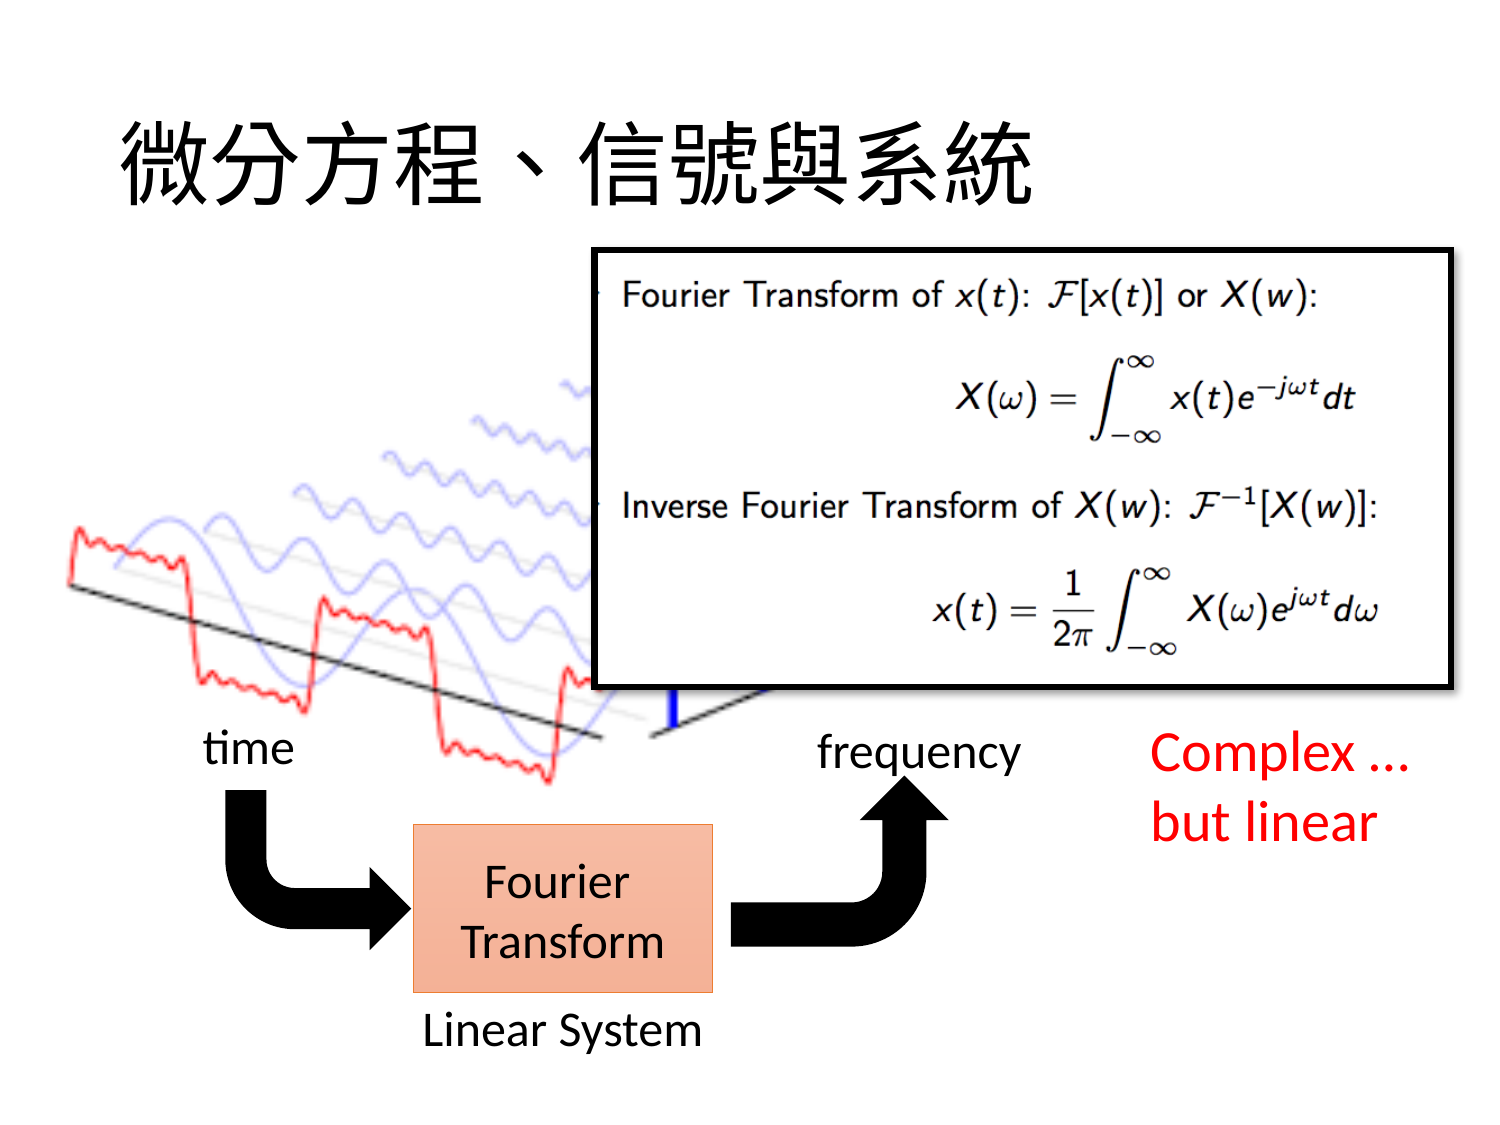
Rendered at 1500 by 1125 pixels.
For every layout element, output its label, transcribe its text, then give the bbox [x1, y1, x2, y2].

text_box [730, 855, 927, 947]
text_box [225, 855, 412, 951]
text_box Linear System [267, 989, 859, 1064]
title 微分方程、信號與系統 [103, 59, 1397, 278]
picture [0, 253, 1448, 855]
text_box Complex … but linear [1135, 705, 1459, 861]
text_box Fourier Transform [413, 855, 713, 989]
